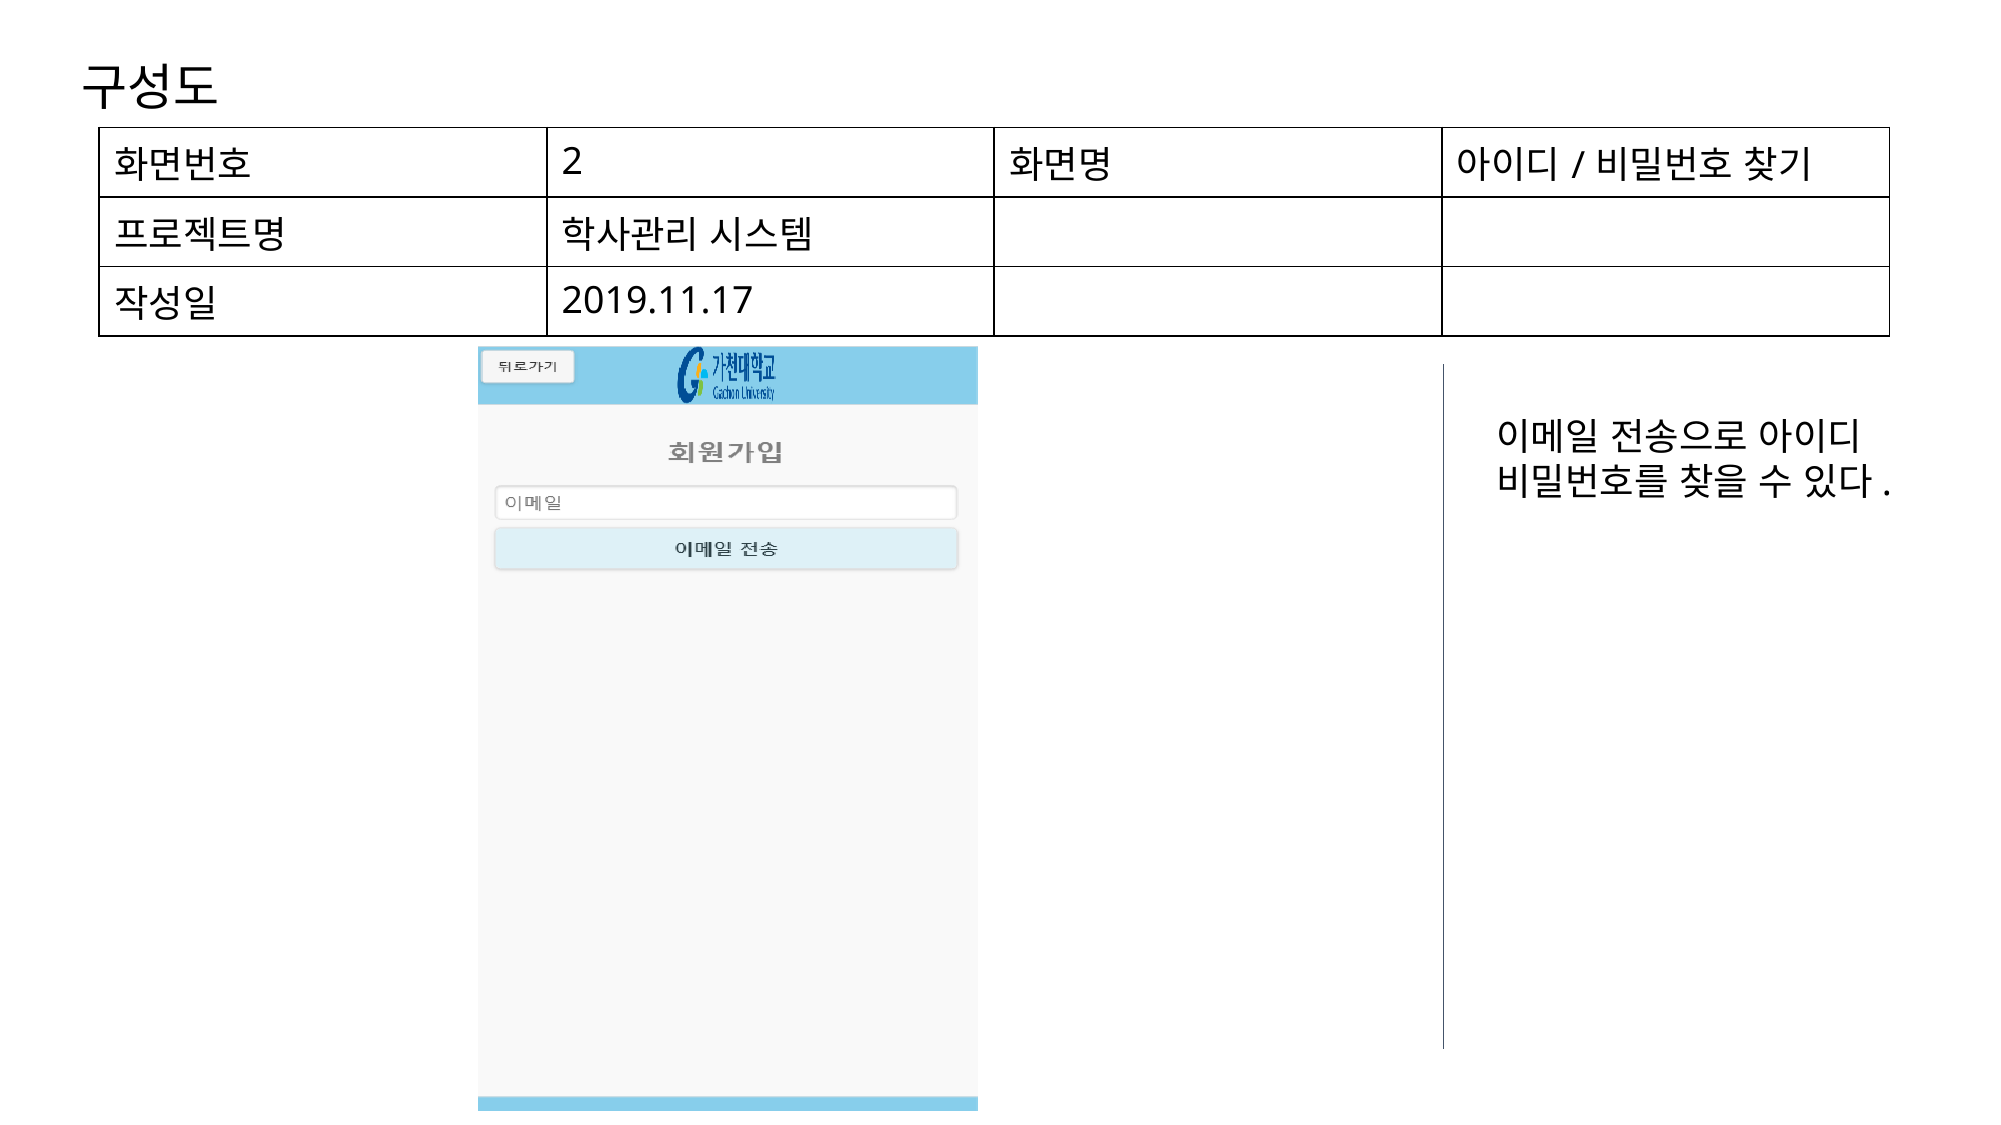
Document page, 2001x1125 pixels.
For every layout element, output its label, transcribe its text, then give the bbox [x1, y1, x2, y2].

table_header 아이디/비밀번호 찾기 [1443, 128, 1889, 196]
table_cell 작성일 [100, 267, 546, 335]
table_cell [1443, 267, 1889, 335]
table_header 2 [548, 153, 993, 196]
table_cell 프로젝트명 [100, 198, 546, 266]
table_cell 2019.11.17 [548, 267, 993, 335]
table_header 화면번호 [100, 153, 546, 196]
text_box 구성도 [66, 25, 1039, 153]
table_header 화면명 [995, 128, 1441, 196]
table_cell [1443, 198, 1889, 266]
table_cell 학사관리 시스템 [548, 198, 993, 266]
picture [478, 346, 978, 1111]
table_cell [995, 198, 1441, 266]
text_box 이메일 전송으로 아이디 비밀번호를 찾을 수 있다. [1481, 405, 1894, 510]
table_cell [995, 267, 1441, 335]
